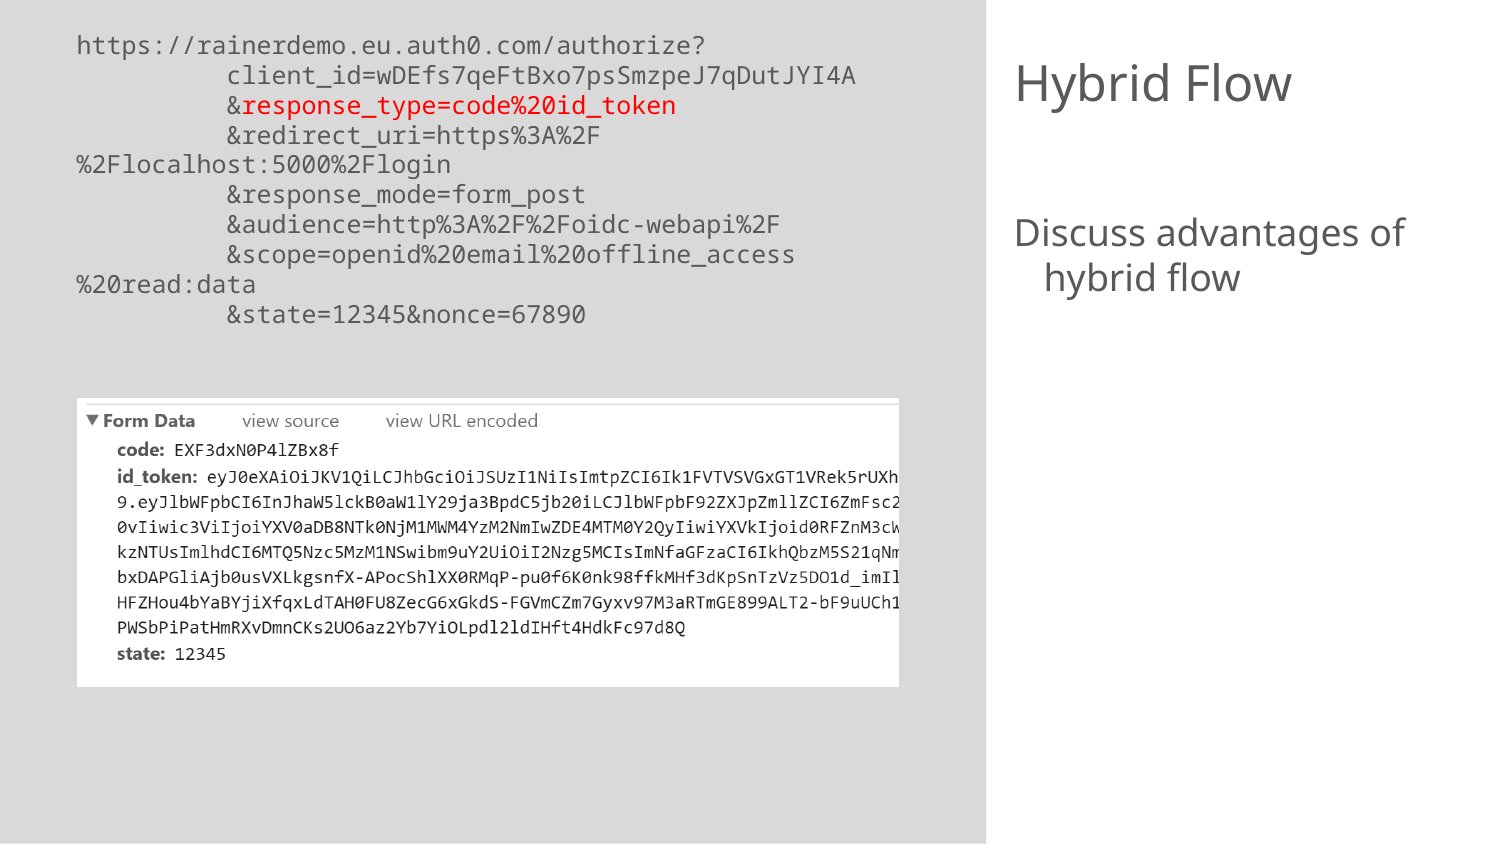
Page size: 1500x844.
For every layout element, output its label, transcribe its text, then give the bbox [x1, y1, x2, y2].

title Hybrid Flow [1014, 29, 1459, 112]
picture [77, 398, 899, 687]
list Discuss advantages of hybrid flow [1013, 209, 1459, 804]
list https://rainerdemo.eu.auth0.com/authorize? client_id=wDEfs7qeFtBxo7psSmzpeJ7qDutJYI4A &response_type=code%20id_token &redirect_uri=https%3A%2F%2Flocalhost:5000%2Flogin &response_mode=form_post &audience=http%3A%2F%2Foidc-webapi%2F &scope=openid%20email%20offline_access%20read:data &state=12345&nonce=67890 [76, 29, 951, 804]
